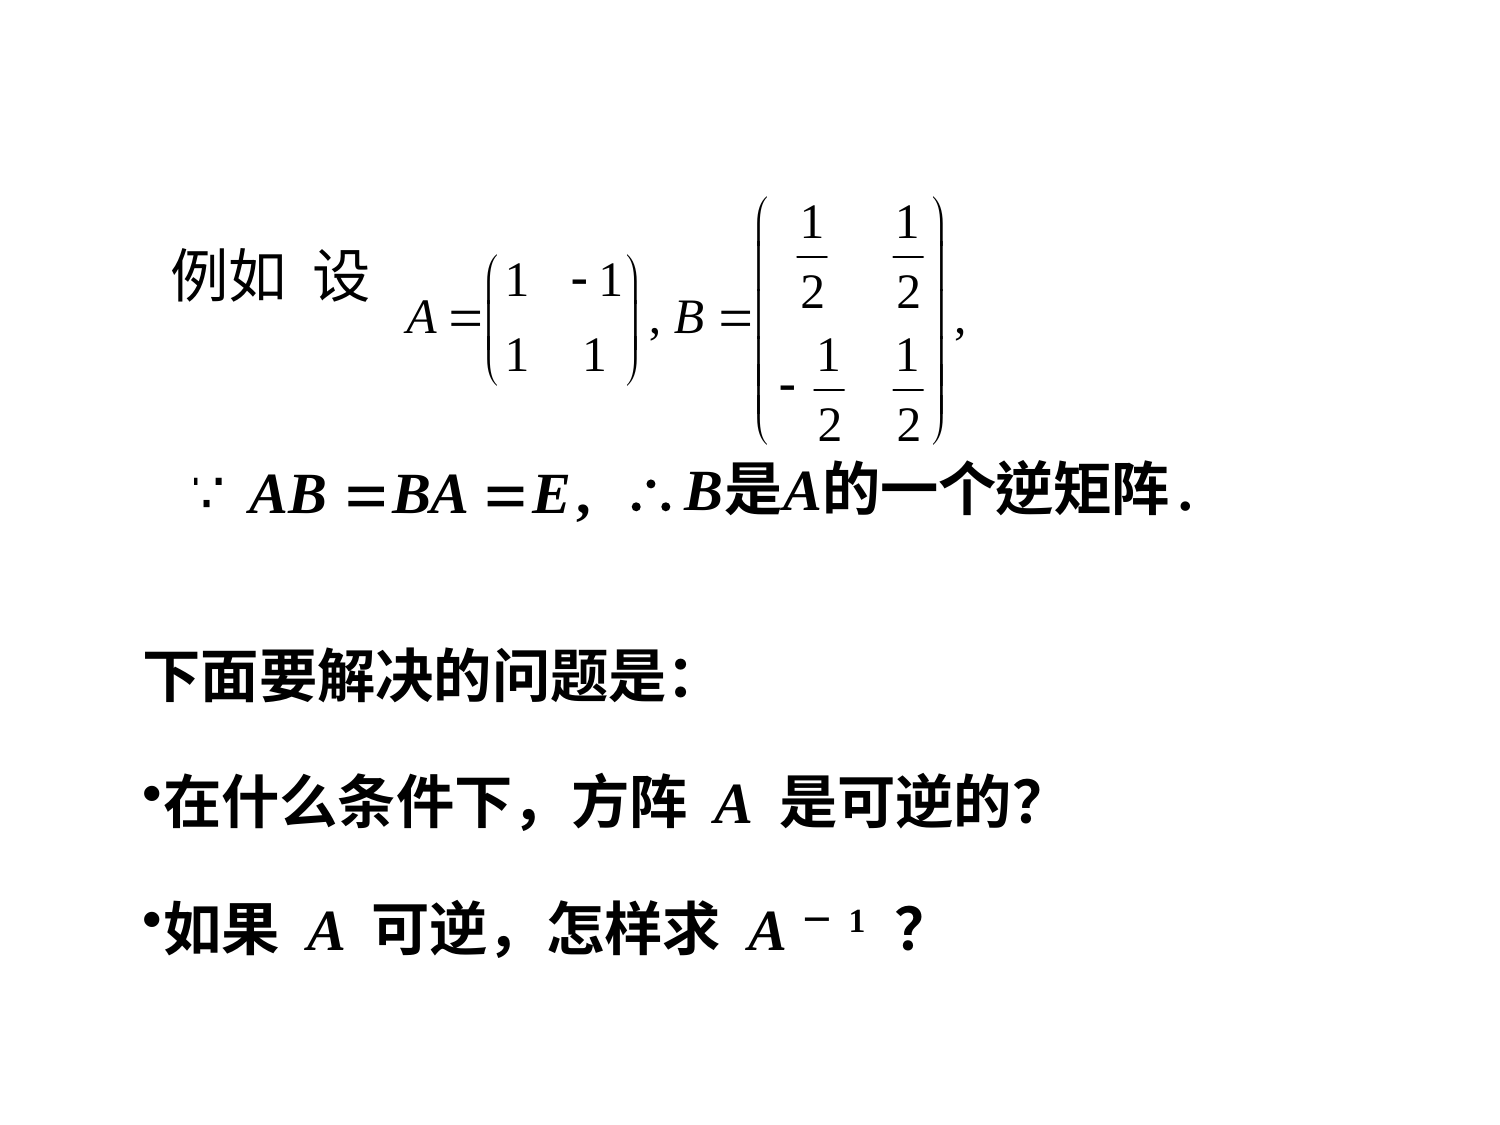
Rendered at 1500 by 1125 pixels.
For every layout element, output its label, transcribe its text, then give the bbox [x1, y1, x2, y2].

text_box 下面要解决的问题是： 在什么条件下，方阵 A 是可逆的？ 如果 A 可逆，怎样求 A－1 ？ [127, 576, 1242, 915]
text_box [395, 184, 975, 458]
text_box 例如 设 [155, 231, 387, 317]
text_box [631, 455, 1195, 529]
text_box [194, 467, 593, 533]
